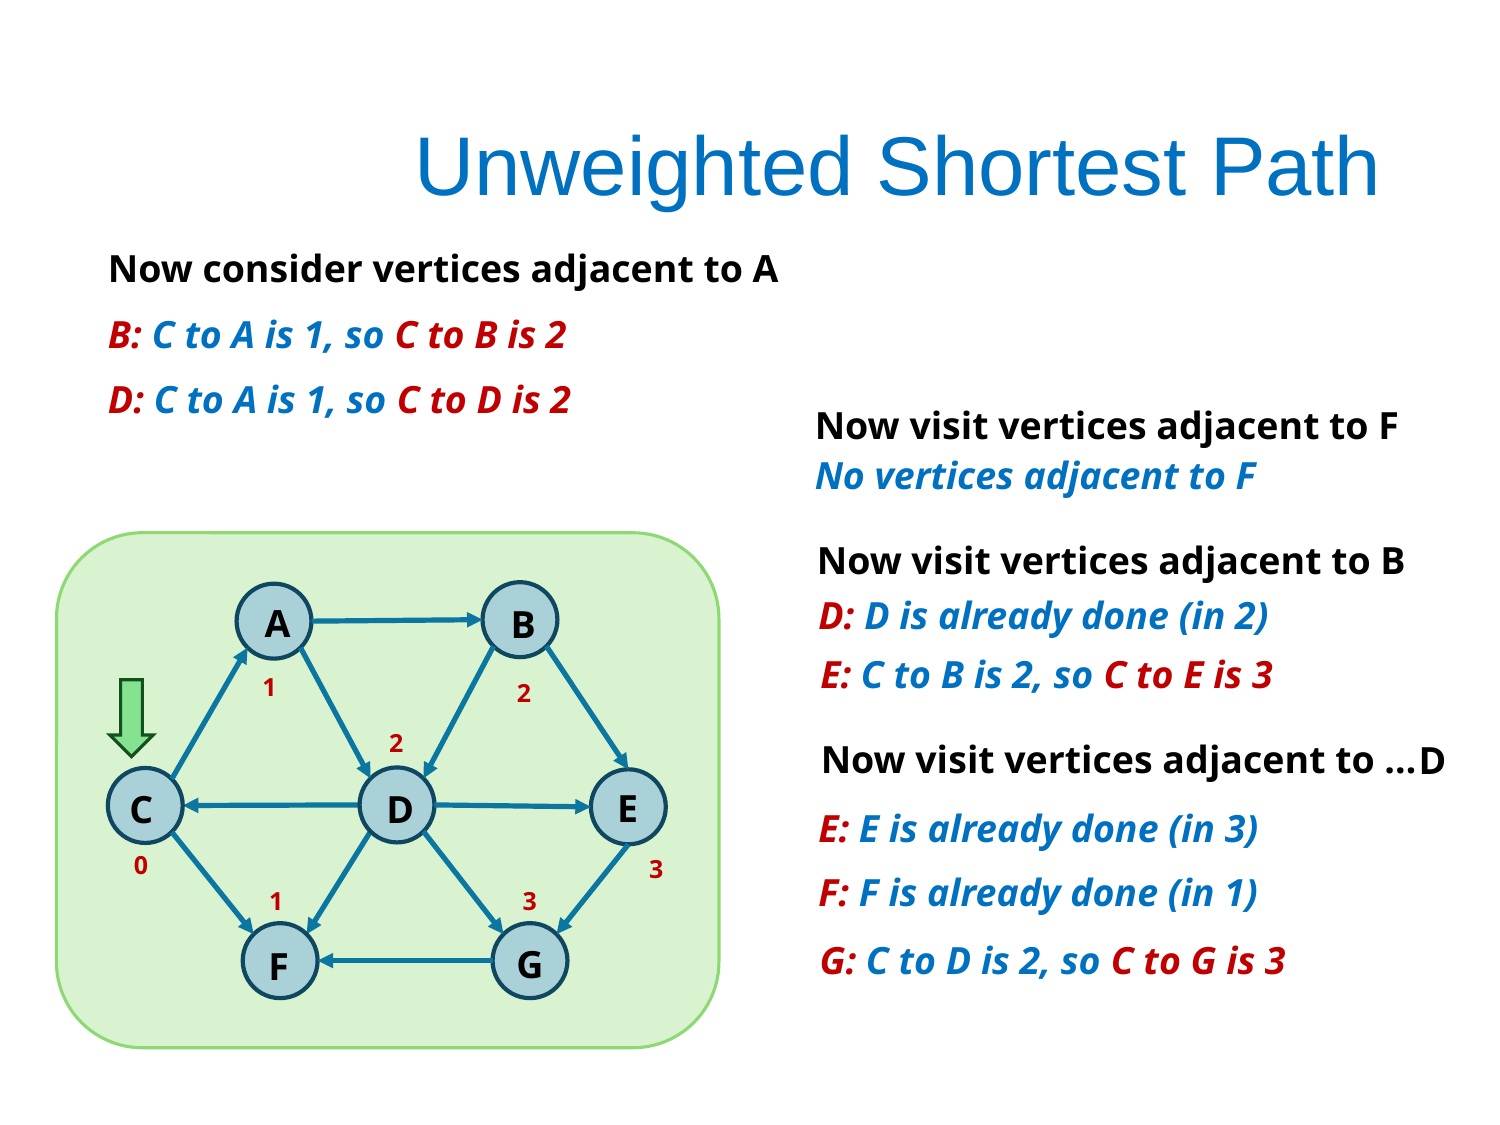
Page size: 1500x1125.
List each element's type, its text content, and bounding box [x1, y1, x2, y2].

text_box E: C to B is 2, so C to E is 3 [805, 644, 1426, 704]
text_box E: E is already done (in 3) [803, 797, 1424, 858]
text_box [55, 532, 720, 1049]
text_box No vertices adjacent to F [799, 444, 1420, 505]
text_box D: D is already done (in 2) [803, 584, 1424, 645]
title Unweighted Shortest Path [103, 59, 1397, 243]
text_box F: F is already done (in 1) [803, 861, 1424, 922]
text_box Now visit vertices adjacent to F [799, 394, 1420, 444]
text_box G: C to D is 2, so C to G is 3 [804, 929, 1425, 990]
text_box D [1403, 729, 1487, 790]
list Now consider vertices adjacent to A B: C to A is 1, so C to B is 2 D: C to A is 1, so C to D is 2 [75, 243, 1425, 1025]
text_box Now visit vertices adjacent to … [806, 728, 1460, 788]
text_box Now visit vertices adjacent to B [802, 529, 1422, 590]
